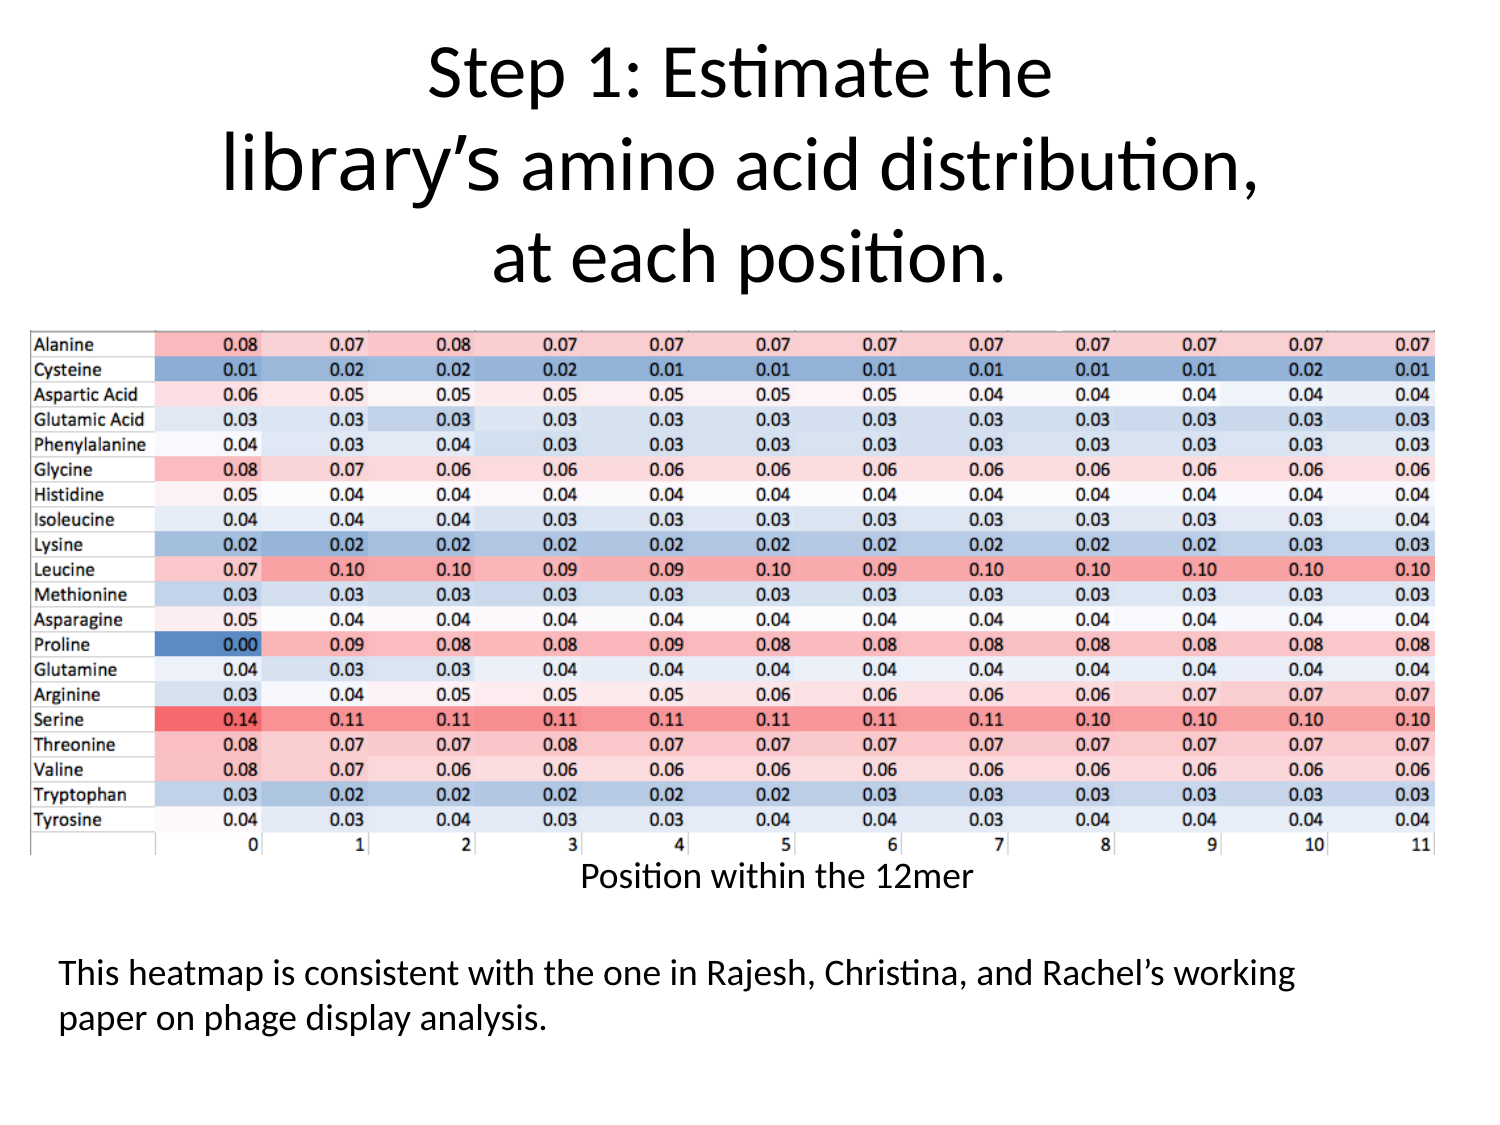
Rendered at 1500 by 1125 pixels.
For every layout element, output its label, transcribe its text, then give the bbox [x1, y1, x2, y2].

picture [29, 329, 1435, 855]
text_box Position within the 12mer [565, 863, 990, 903]
title Step 1: Estimate the library’s amino acid distribution, at each position. [75, 13, 1425, 306]
text_box This heatmap is consistent with the one in Rajesh, Christina, and Rachel’s working paper on phage display analysis. [43, 940, 1397, 1046]
